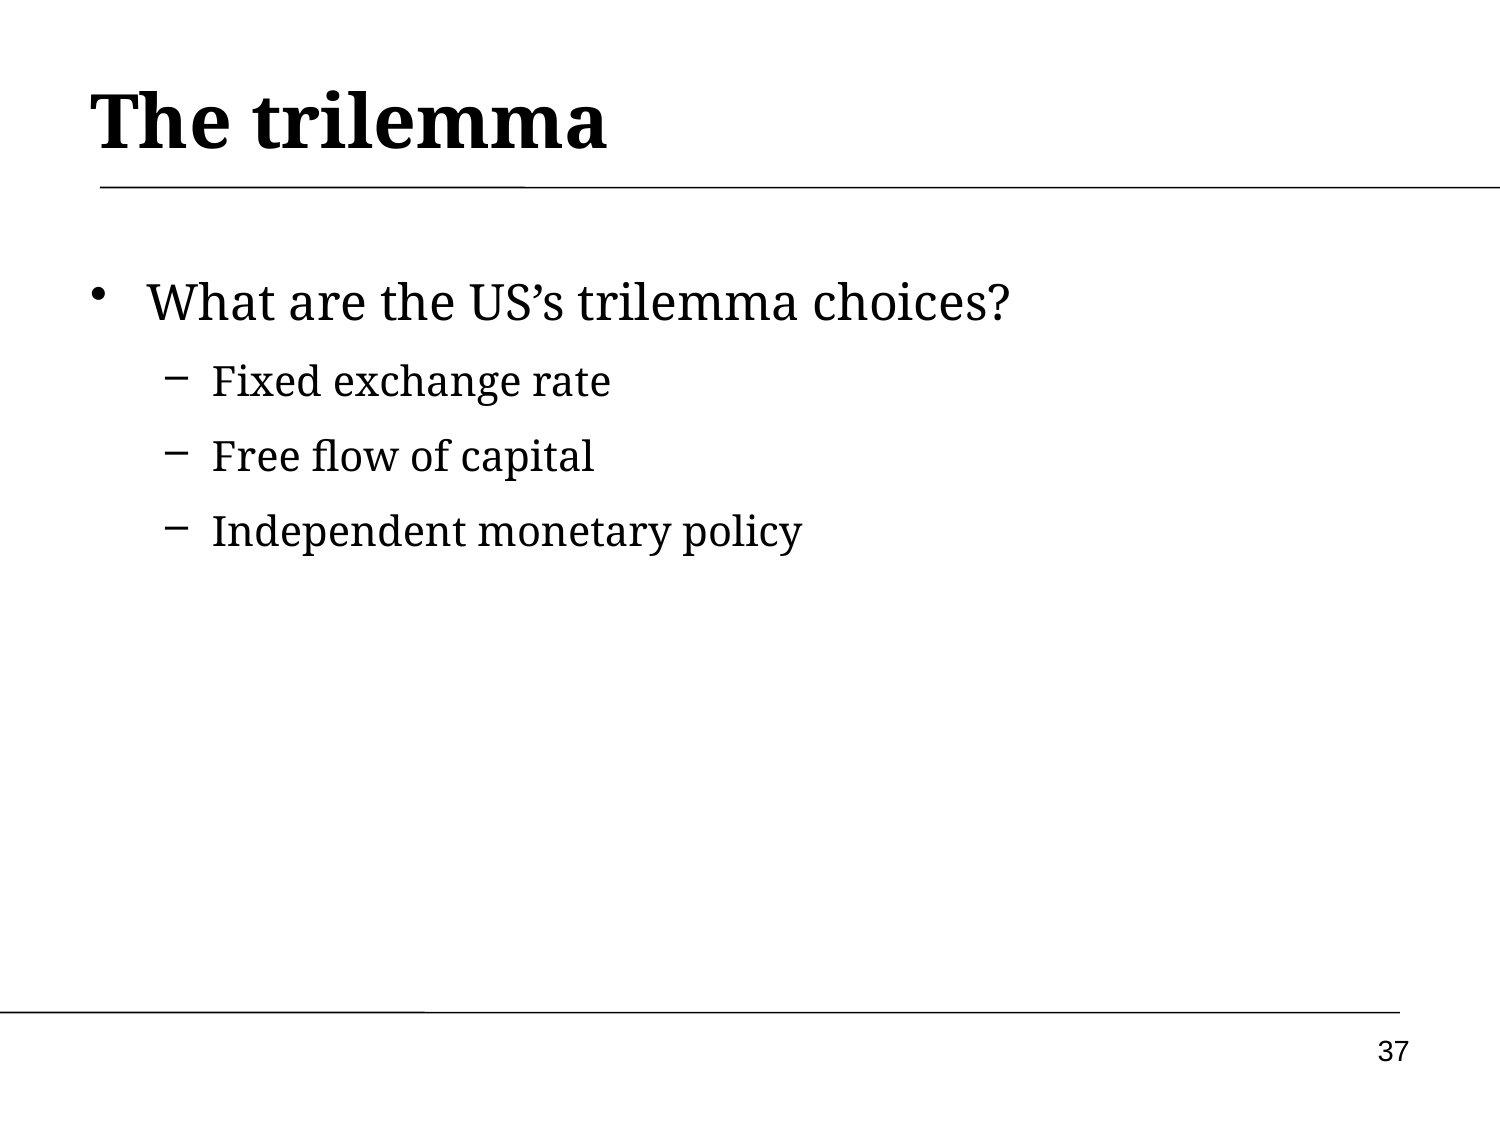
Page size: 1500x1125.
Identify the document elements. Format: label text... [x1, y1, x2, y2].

title The trilemma [74, 49, 1426, 188]
slide_number 37 [1074, 1024, 1426, 1103]
list What are the US’s trilemma choices? Fixed exchange rate Free flow of capital Independent monetary policy [74, 262, 1376, 926]
